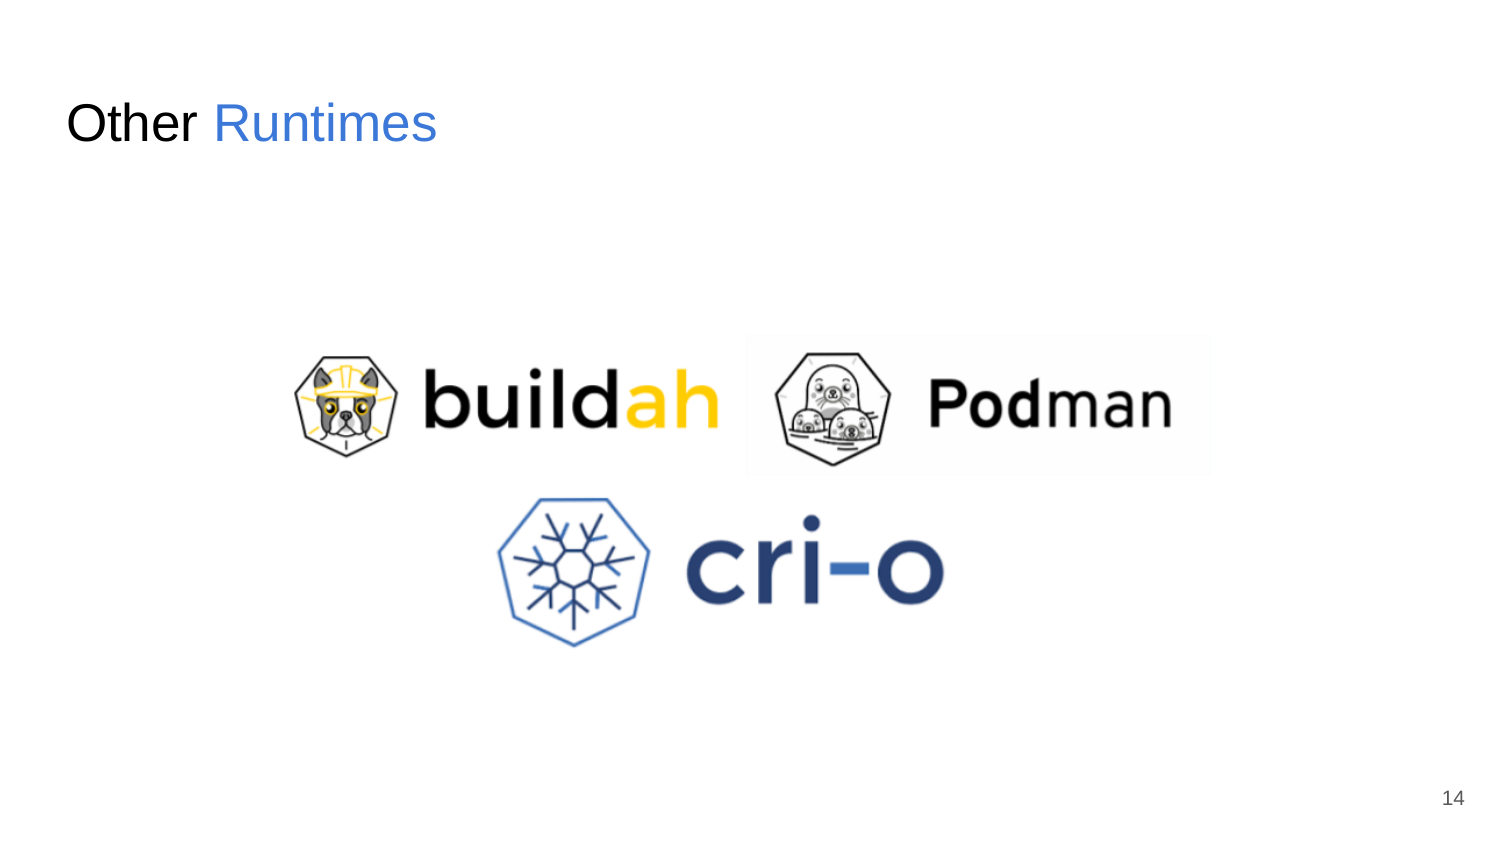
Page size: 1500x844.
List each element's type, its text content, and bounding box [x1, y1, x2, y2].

title Other Runtimes [51, 72, 1449, 167]
picture [192, 191, 1308, 819]
slide_number ‹#› [1389, 764, 1480, 830]
